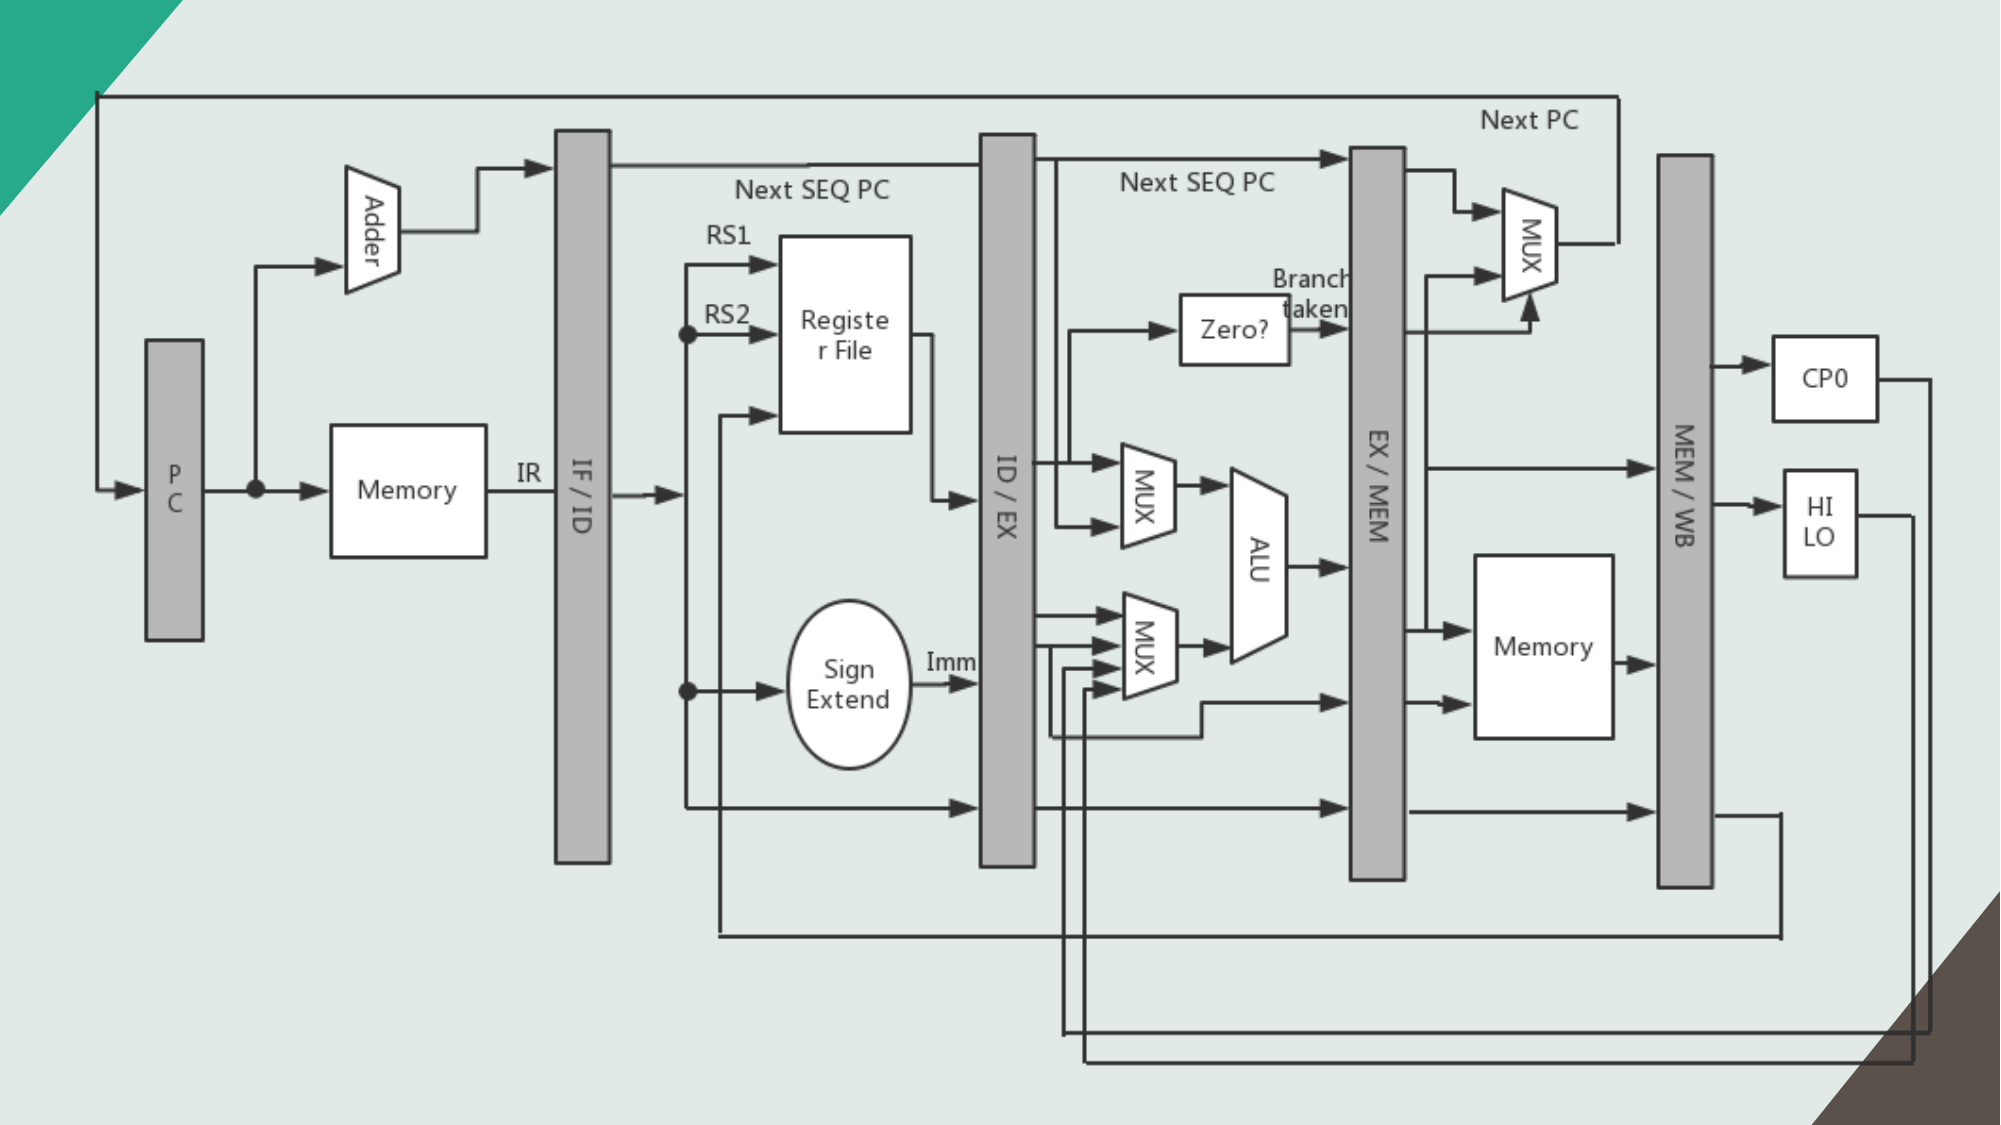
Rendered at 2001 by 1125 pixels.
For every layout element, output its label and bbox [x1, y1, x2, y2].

text_box [0, 0, 185, 218]
text_box [1810, 889, 2000, 1125]
picture [7, 1, 1993, 1124]
